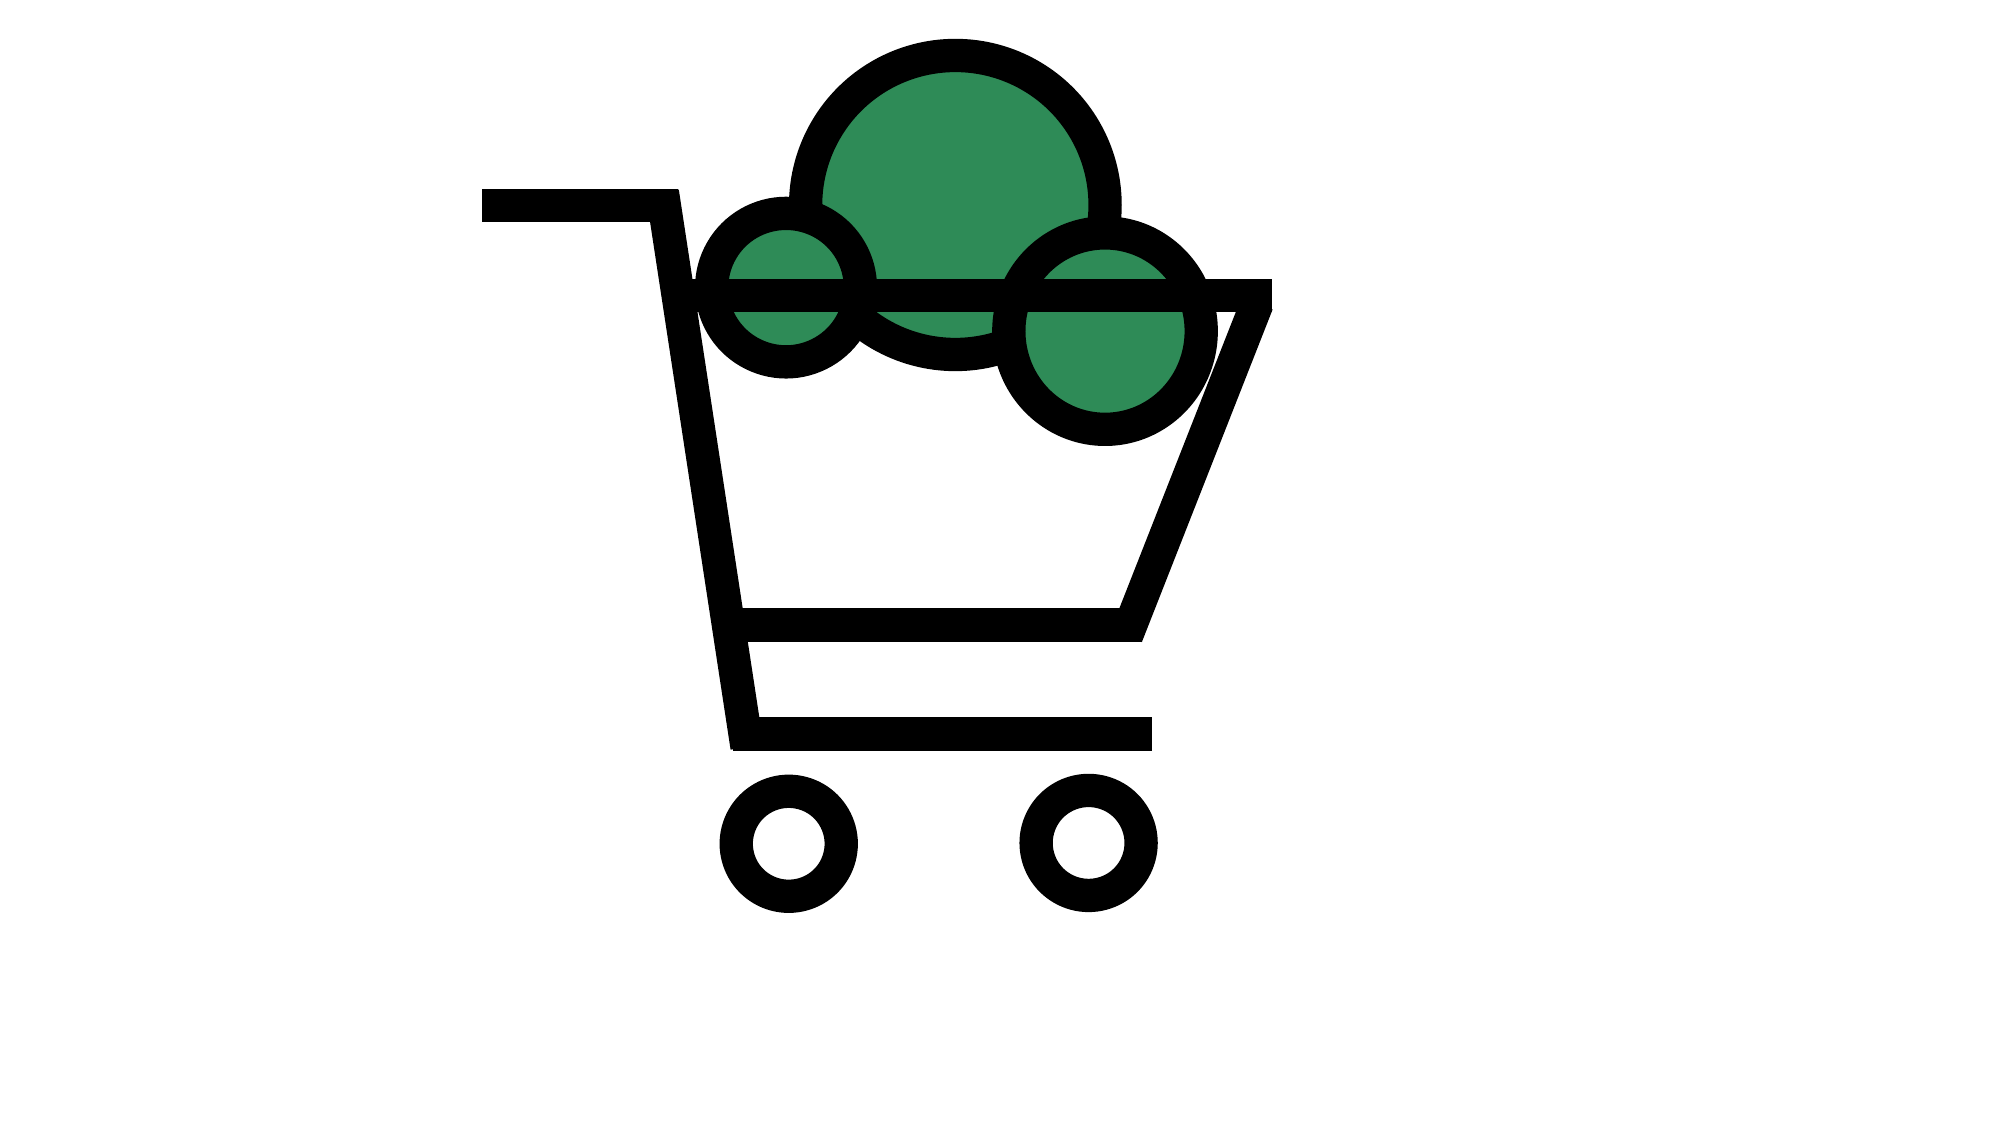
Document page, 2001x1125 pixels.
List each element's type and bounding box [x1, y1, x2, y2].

text_box [1035, 789, 1143, 897]
text_box [735, 790, 843, 898]
text_box [662, 192, 747, 748]
text_box [711, 55, 1202, 295]
text_box [711, 296, 1202, 430]
text_box [1126, 303, 1258, 636]
